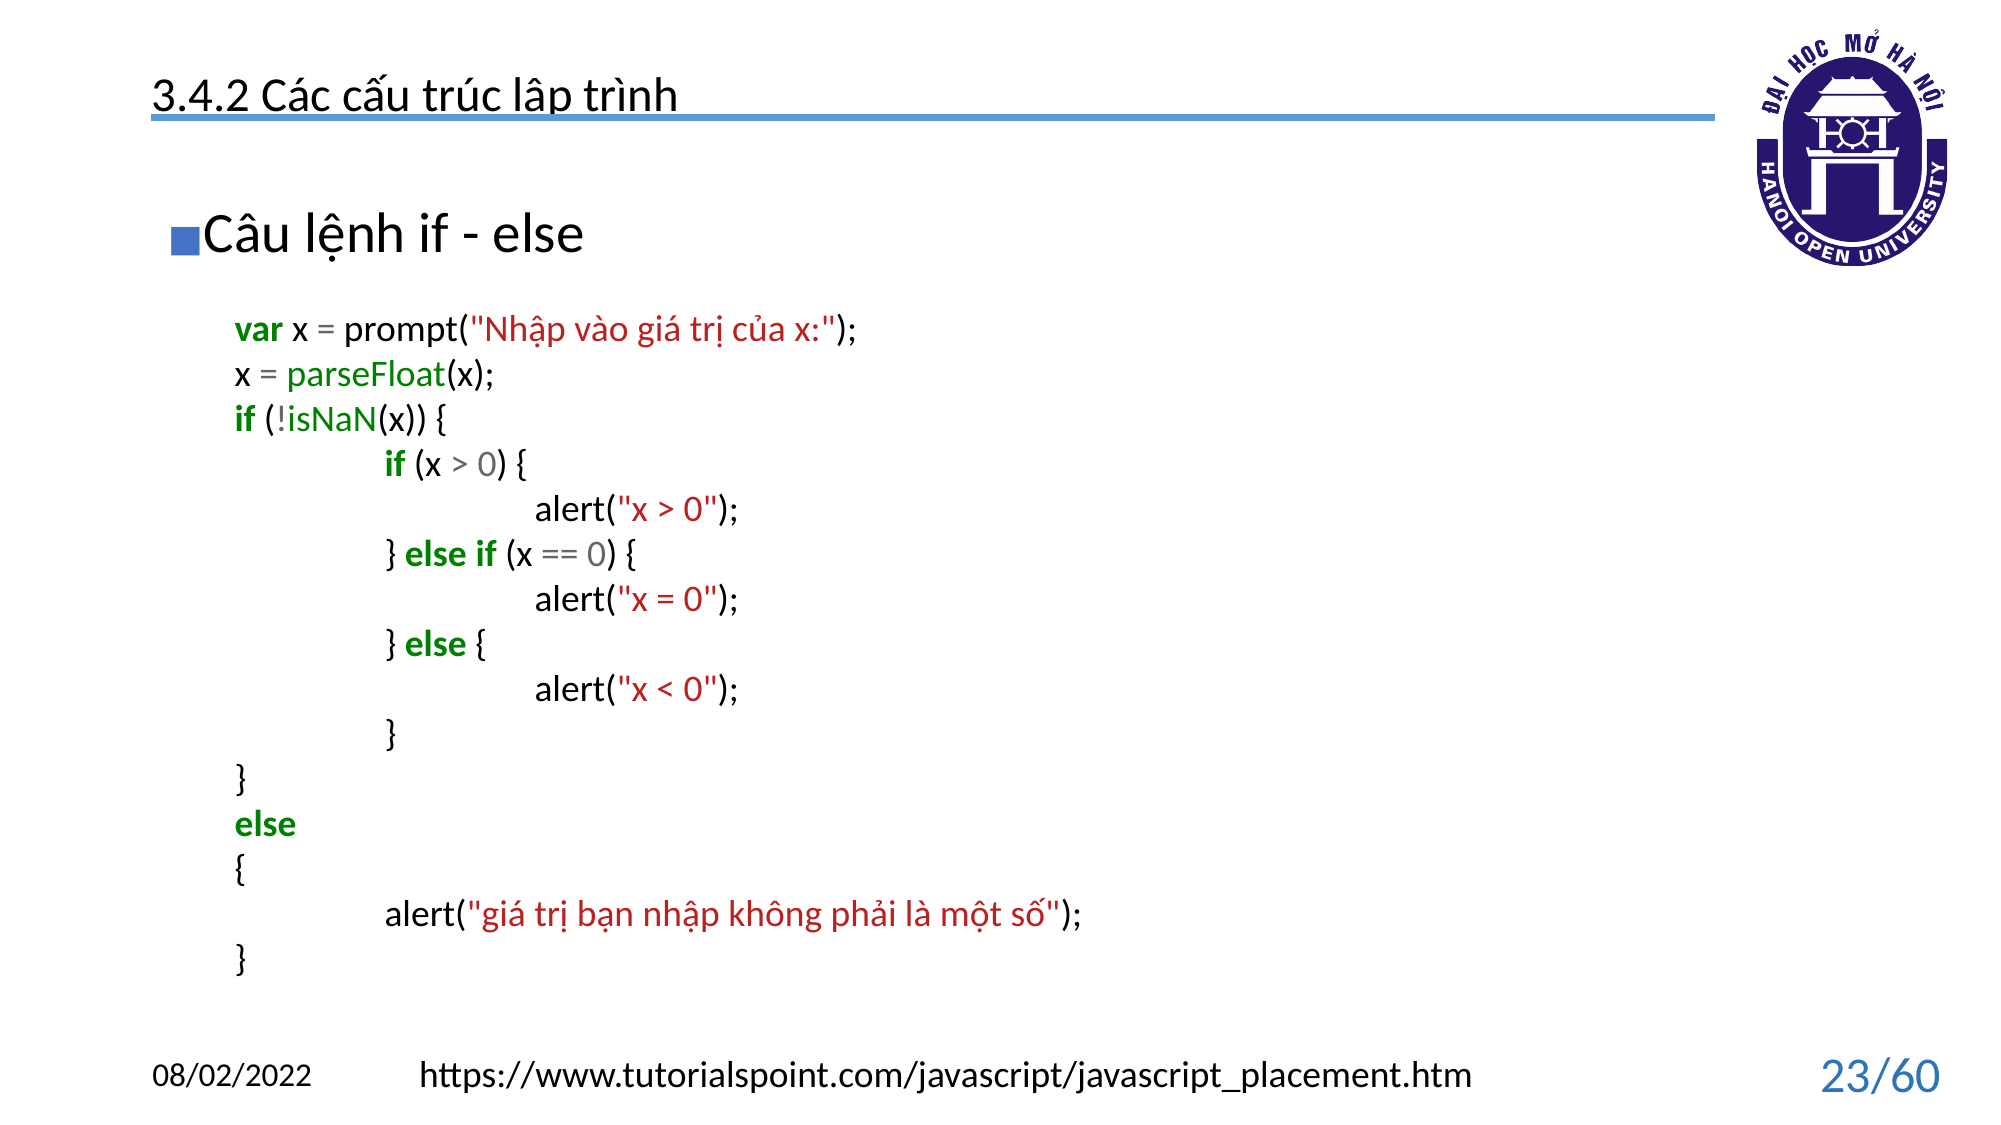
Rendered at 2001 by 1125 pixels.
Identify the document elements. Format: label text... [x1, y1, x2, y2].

text_box Câu lệnh if - else [151, 154, 1729, 272]
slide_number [137, 1042, 404, 1103]
slide_number ‹#›/60 [1801, 1042, 1956, 1103]
text_box https://www.tutorialspoint.com/javascript/javascript_placement.htm [404, 1042, 1673, 1103]
title 3.4.2 Các cấu trúc lập trình [136, 25, 1727, 130]
text_box var x = prompt("Nhập vào giá trị của x:"); x = parseFloat(x); if (!isNaN(x)) { if (x > 0) { alert("x > 0"); } else if (x == 0) { alert("x = 0"); } else { alert("x < 0"); } } else { alert("giá trị bạn nhập không phải là một số"); } [219, 296, 1220, 987]
picture [1732, 7, 1992, 266]
